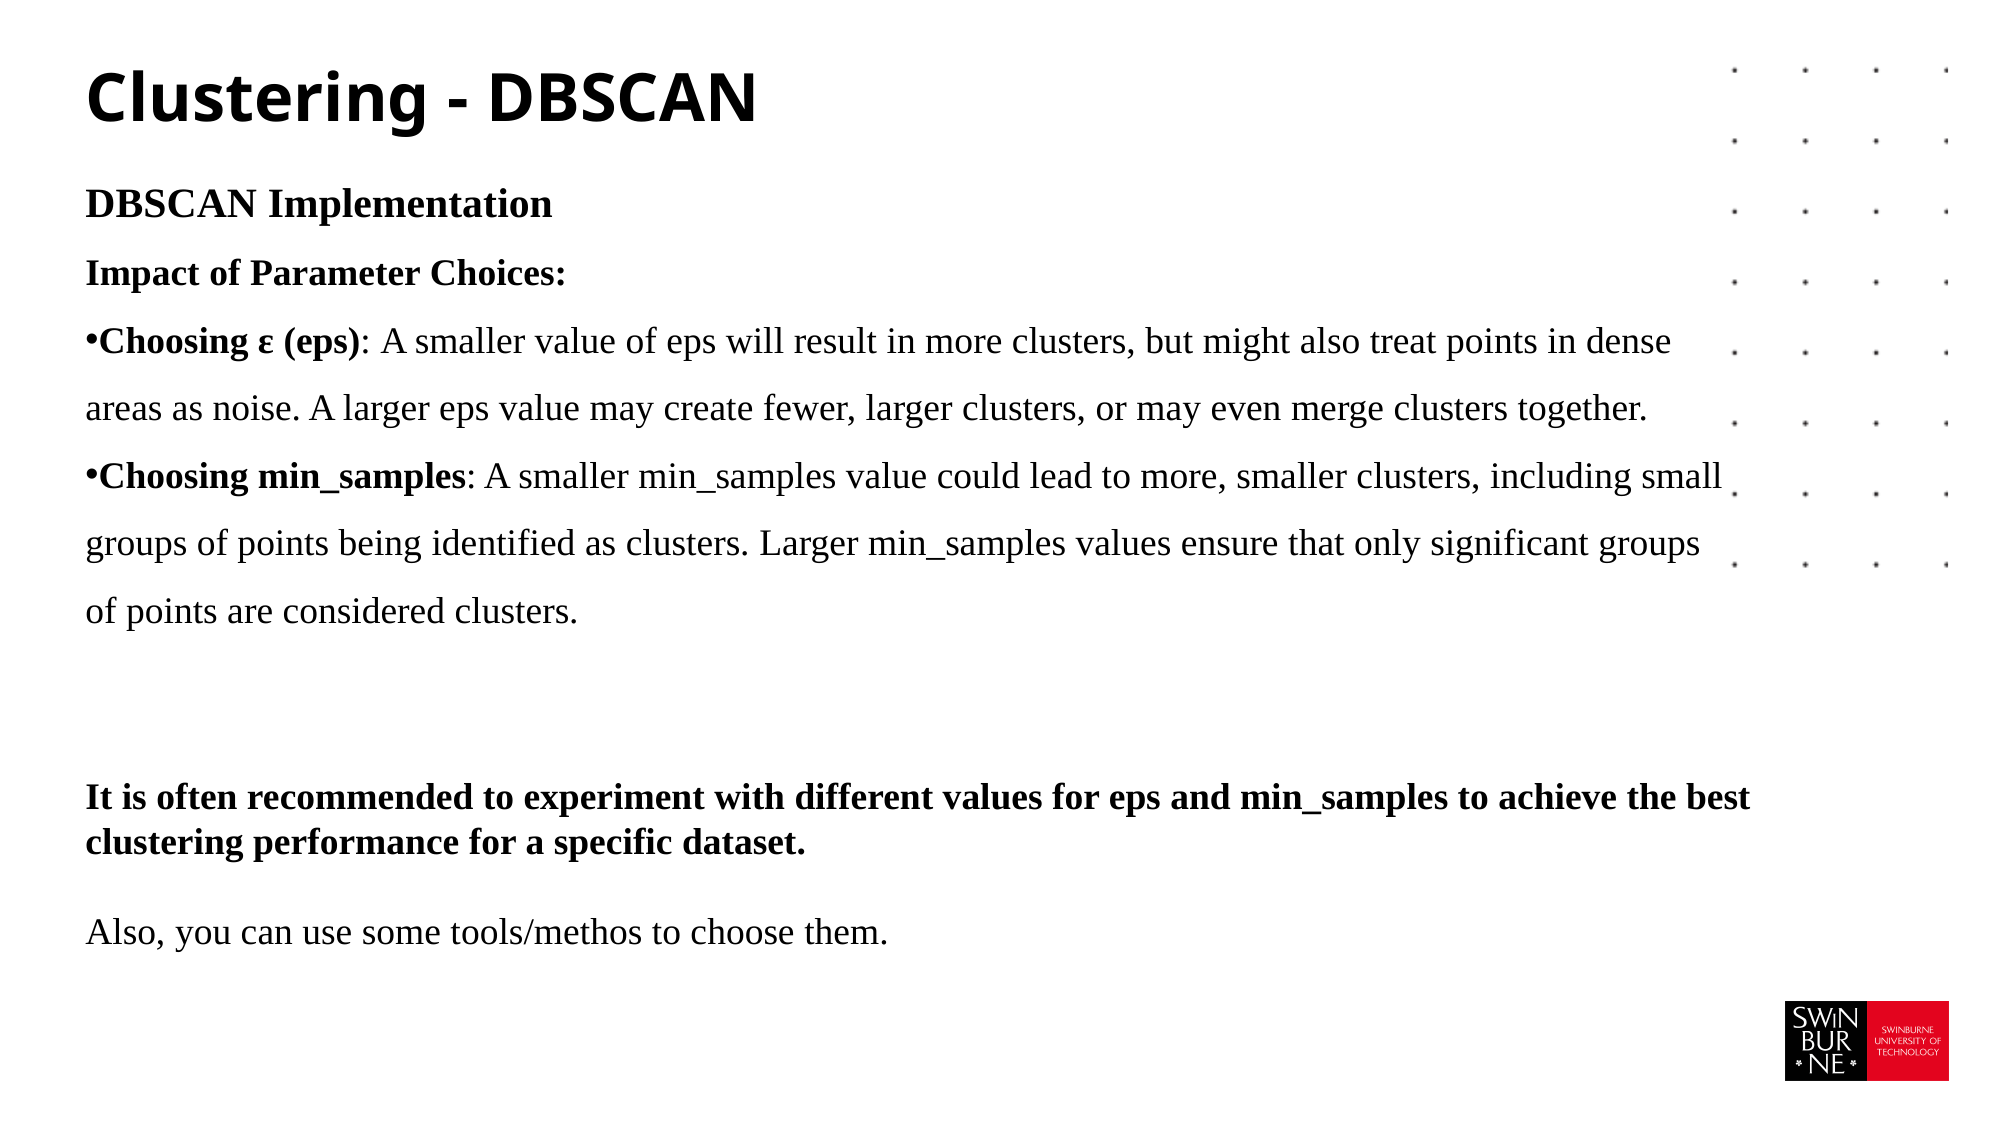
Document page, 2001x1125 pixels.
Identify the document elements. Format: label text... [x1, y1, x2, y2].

title Clustering - DBSCAN [70, 47, 1660, 143]
picture [1785, 1001, 1949, 1081]
text_box It is often recommended to experiment with different values for eps and min_samples to achieve the best clustering performance for a specific dataset. Also, you can use some tools/methos to choose them. [70, 764, 1852, 960]
text_box DBSCAN Implementation Impact of Parameter Choices: Choosing ε (eps): A smaller value of eps will result in more clusters, but might also treat points in dense areas as noise. A larger eps value may create fewer, larger clusters, or may even merge clusters together. Choosing min_samples: A smaller min_samples value could lead to more, smaller clusters, including small groups of points being identified as clusters. Larger min_samples values ensure that only significant groups of points are considered clusters. [70, 143, 1749, 639]
